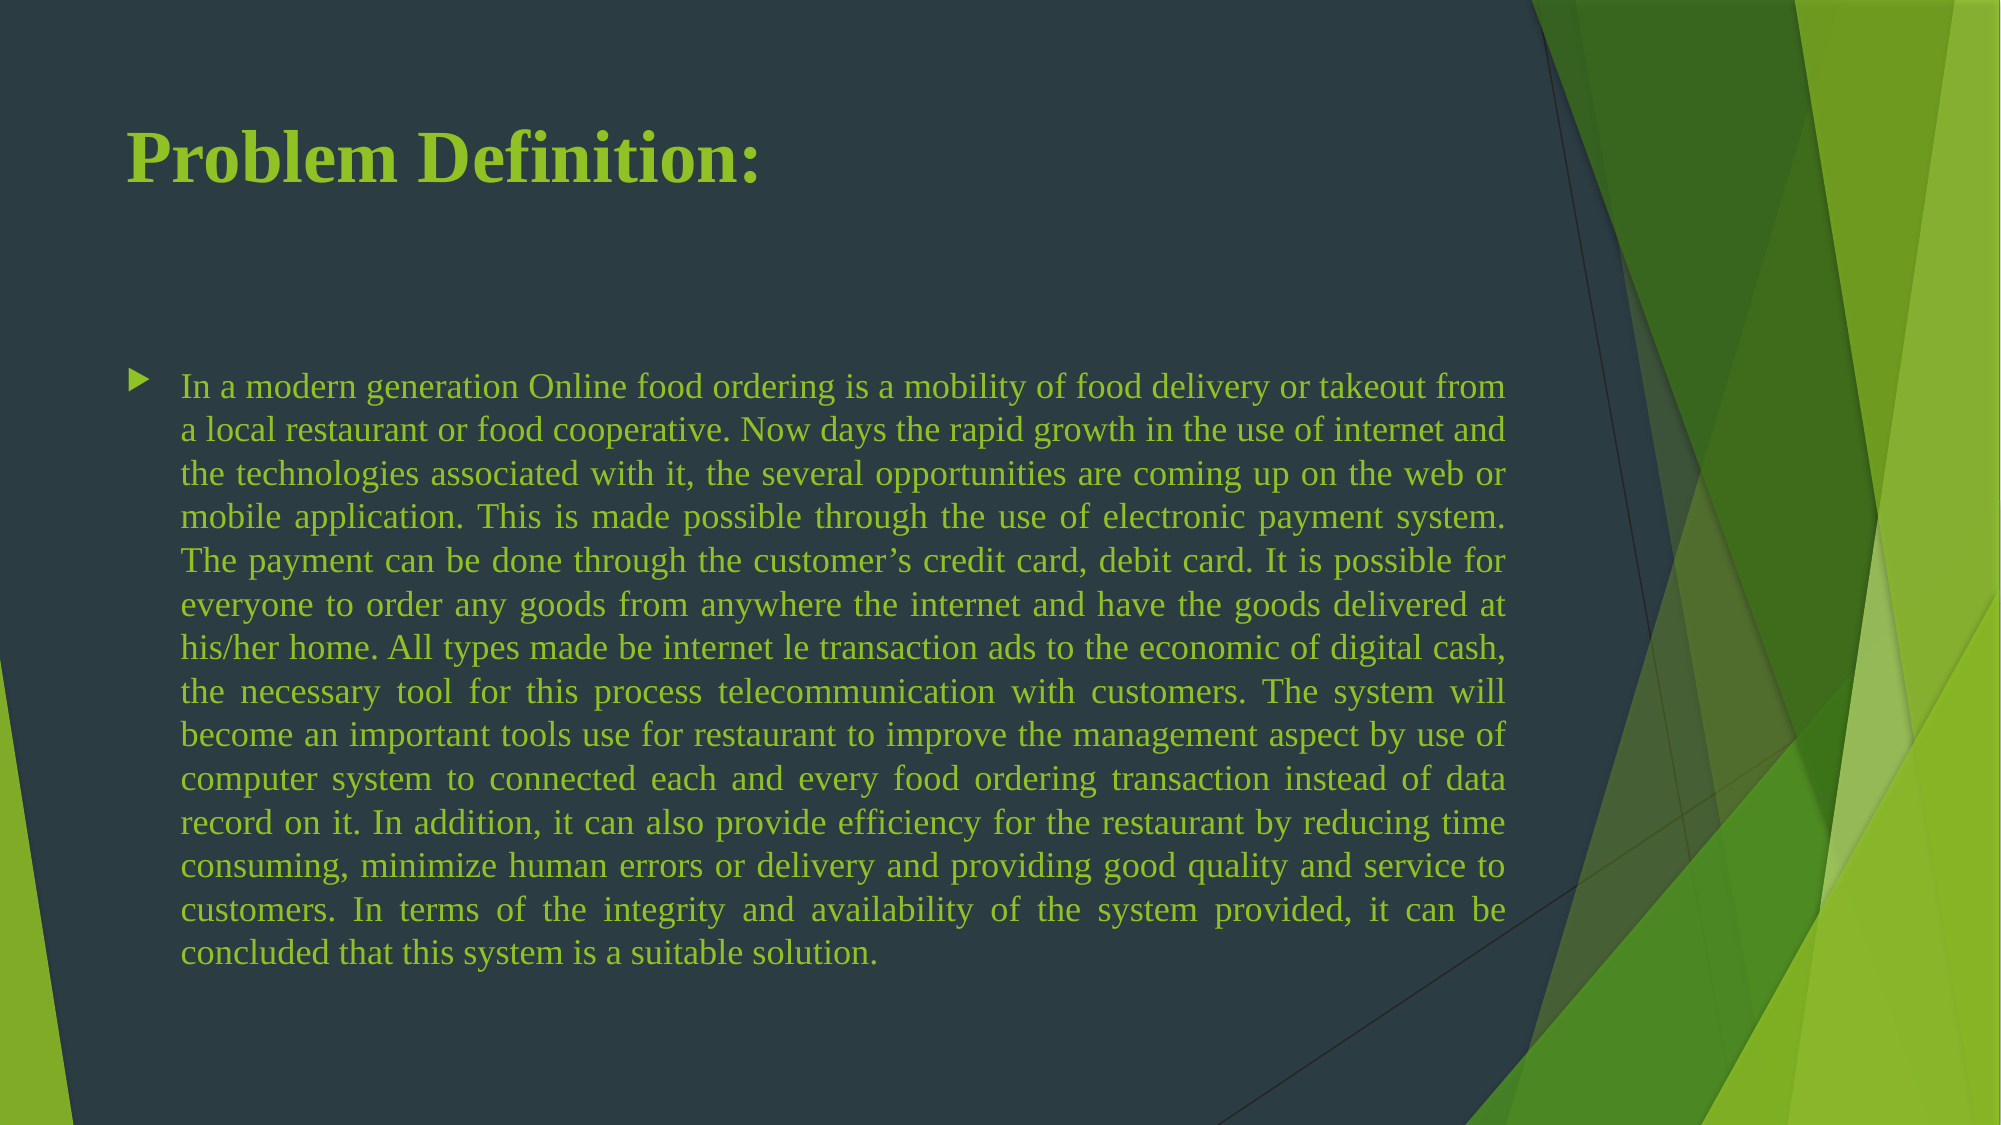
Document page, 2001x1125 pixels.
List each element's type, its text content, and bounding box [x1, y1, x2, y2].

list In a modern generation Online food ordering is a mobility of food delivery or takeout from a local restaurant or food cooperative. Now days the rapid growth in the use of internet and the technologies associated with it, the several opportunities are coming up on the web or mobile application. This is made possible through the use of electronic payment system. The payment can be done through the customer’s credit card, debit card. It is possible for everyone to order any goods from anywhere the internet and have the goods delivered at his/her home. All types made be internet le transaction ads to the economic of digital cash, the necessary tool for this process telecommunication with customers. The system will become an important tools use for restaurant to improve the management aspect by use of computer system to connected each and every food ordering transaction instead of data record on it. In addition, it can also provide efficiency for the restaurant by reducing time consuming, minimize human errors or delivery and providing good quality and service to customers. In terms of the integrity and availability of the system provided, it can be concluded that this system is a suitable solution. [111, 354, 1522, 992]
title Problem Definition: [111, 99, 1522, 317]
